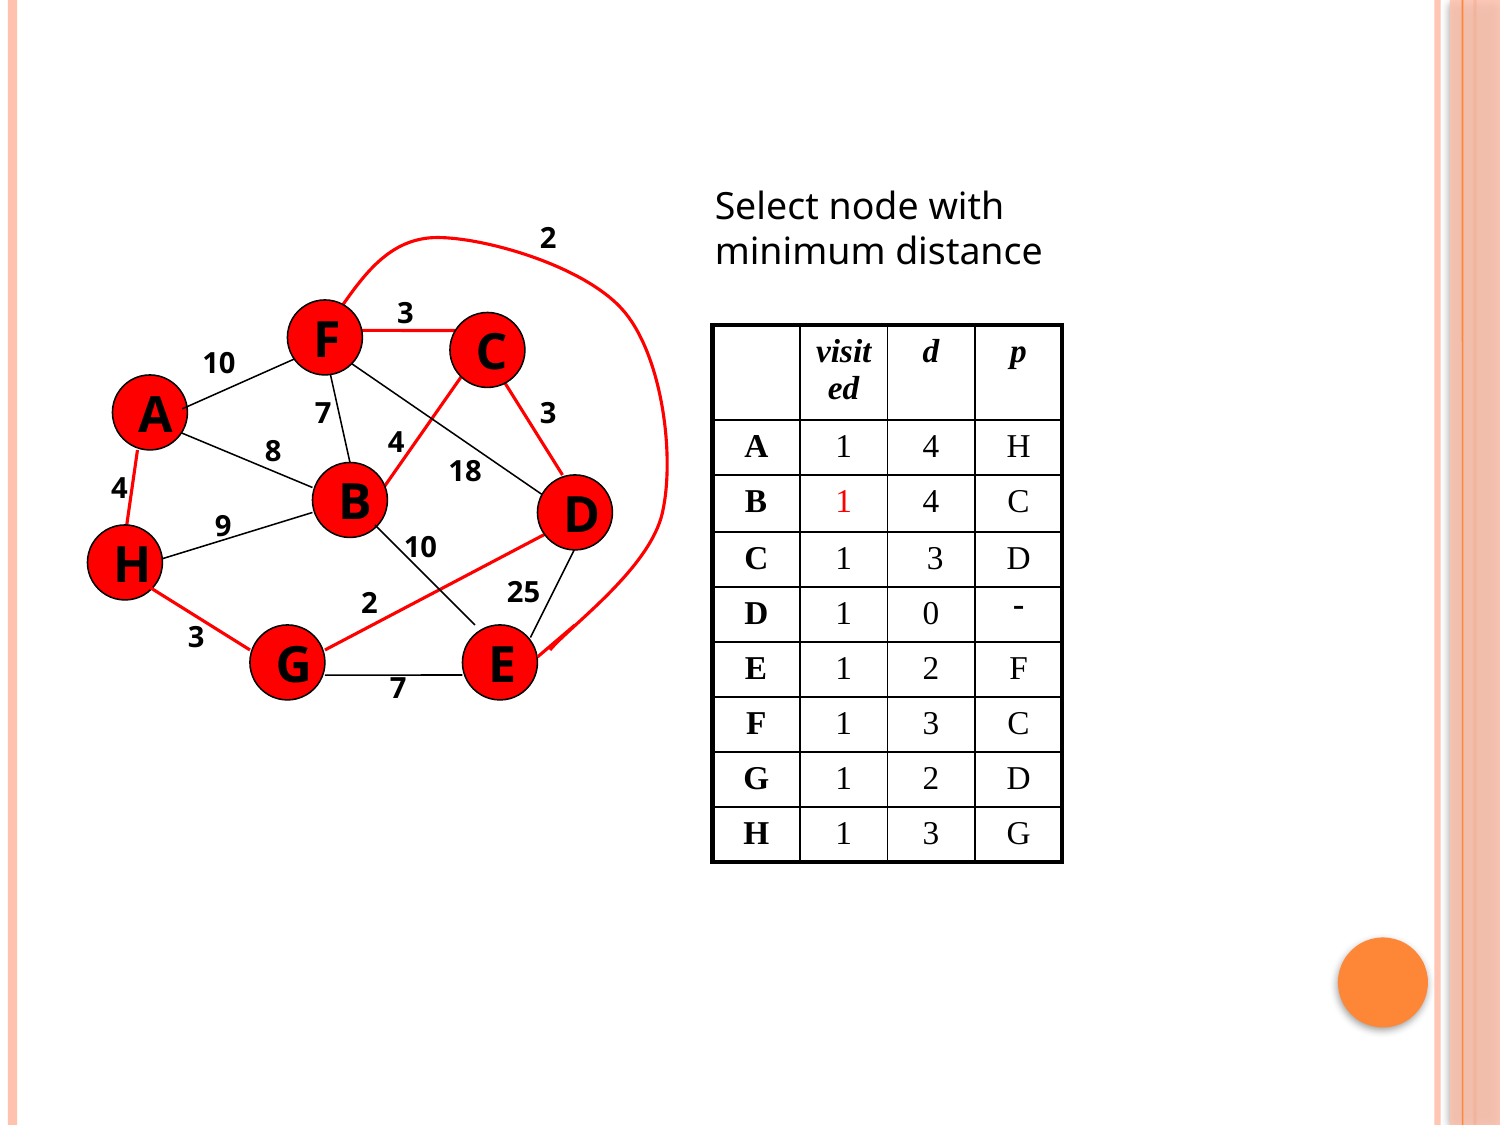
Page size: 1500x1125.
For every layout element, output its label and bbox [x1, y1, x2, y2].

table_cell [976, 753, 1060, 806]
text_box [87, 212, 668, 713]
table_cell [715, 476, 799, 531]
table_cell [976, 698, 1060, 751]
table_cell [976, 421, 1060, 474]
table_cell [888, 808, 974, 860]
table_cell [801, 643, 887, 696]
table_cell [801, 753, 887, 806]
table_cell [801, 698, 887, 751]
table_cell [888, 753, 974, 806]
table_cell [715, 808, 799, 860]
table_cell [715, 643, 799, 696]
table_cell [976, 476, 1060, 531]
table_cell [976, 643, 1060, 696]
table_cell [888, 588, 974, 641]
table_cell [976, 808, 1060, 860]
table_header [801, 327, 887, 419]
table_cell [801, 533, 887, 586]
table_cell [888, 533, 974, 586]
table_cell [888, 698, 974, 751]
table_cell [801, 476, 887, 531]
table_header [715, 327, 799, 419]
table_header [888, 327, 974, 419]
table_cell [801, 421, 887, 474]
table_cell [801, 808, 887, 860]
table_cell [715, 753, 799, 806]
table_cell [715, 698, 799, 751]
table_cell [976, 588, 1060, 641]
table_cell [715, 588, 799, 641]
table_cell [976, 533, 1060, 586]
table_cell [888, 643, 974, 696]
table_cell [715, 421, 799, 474]
table_cell [888, 476, 974, 531]
table_cell [715, 533, 799, 586]
table_header [976, 327, 1060, 419]
table_cell [888, 421, 974, 474]
table_cell [801, 588, 887, 641]
text_box [699, 174, 1175, 280]
